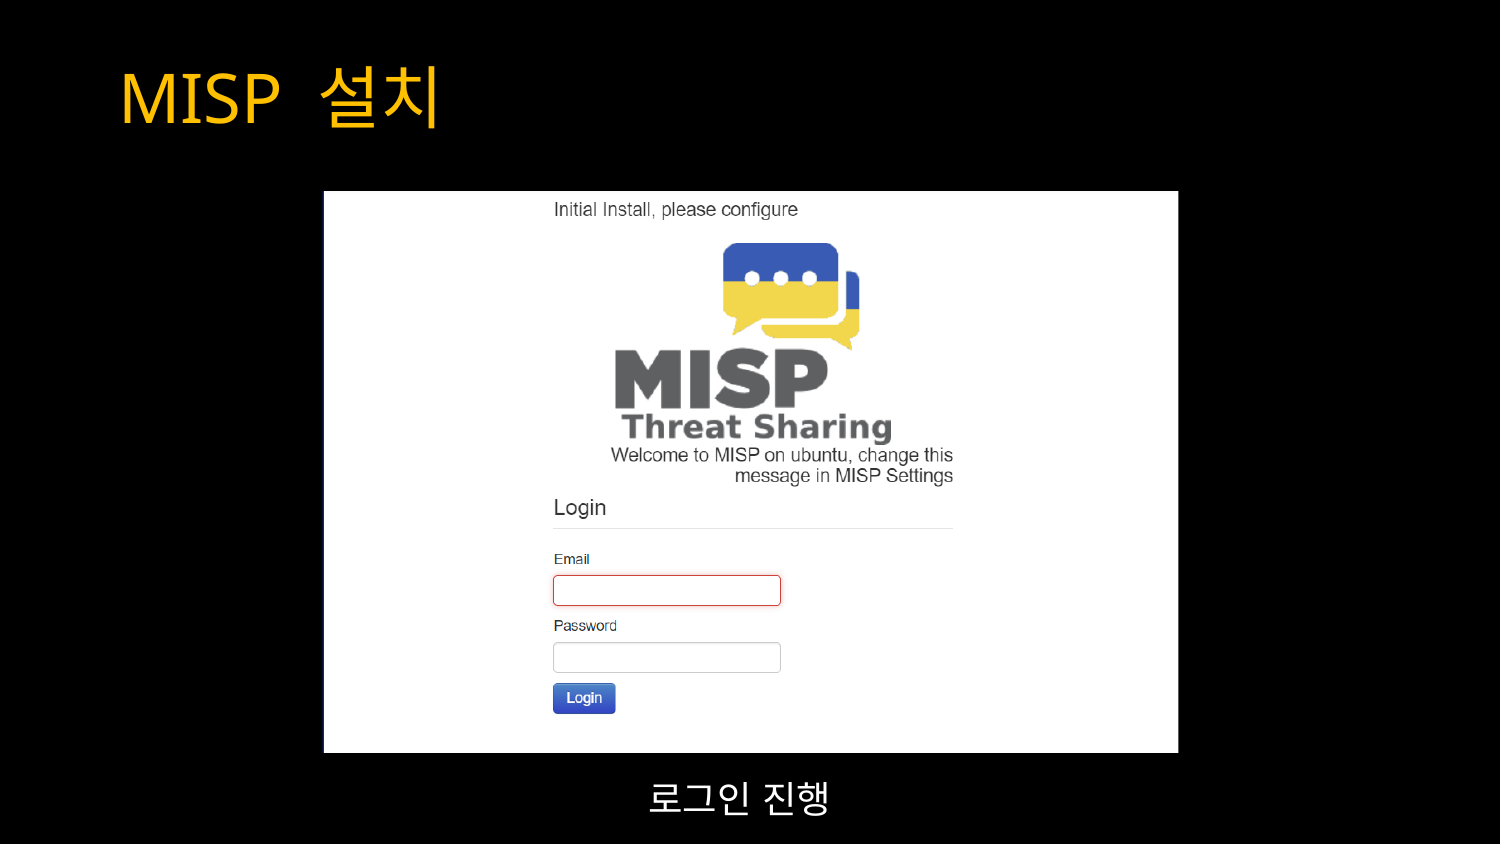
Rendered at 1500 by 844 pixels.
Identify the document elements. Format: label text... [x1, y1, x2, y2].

text_box 로그인 진행 [633, 768, 867, 829]
picture [321, 191, 1179, 753]
title MISP 설치 [103, 44, 1397, 159]
